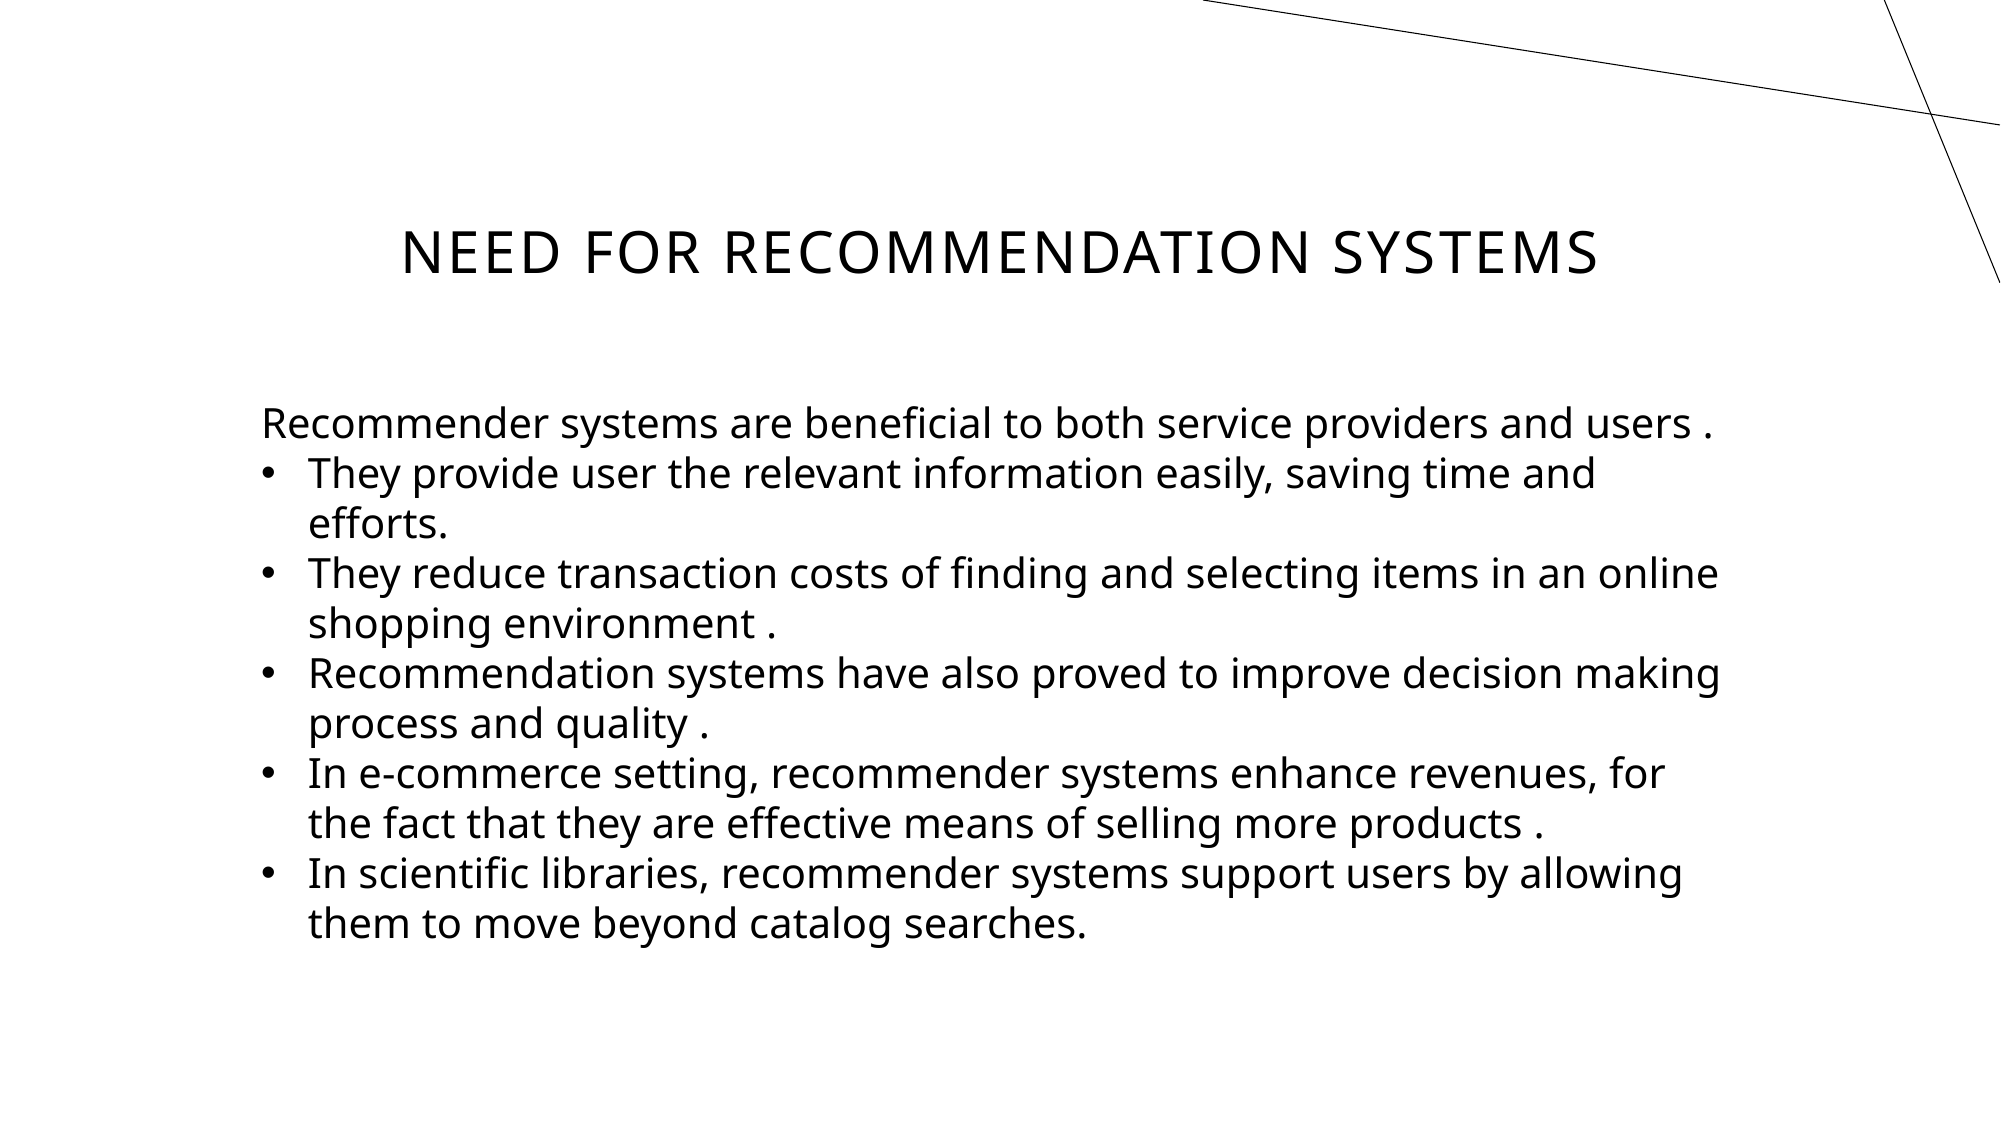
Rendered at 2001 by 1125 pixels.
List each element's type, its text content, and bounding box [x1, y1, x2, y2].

title Need for Recommendation Systems [309, 146, 1691, 364]
text_box Recommender systems are beneficial to both service providers and users . They provide user the relevant information easily, saving time and efforts. They reduce transaction costs of finding and selecting items in an online shopping environment . Recommendation systems have also proved to improve decision making process and quality . In e-commerce setting, recommender systems enhance revenues, for the fact that they are effective means of selling more products . In scientific libraries, recommender systems support users by allowing them to move beyond catalog searches. [246, 389, 1750, 955]
